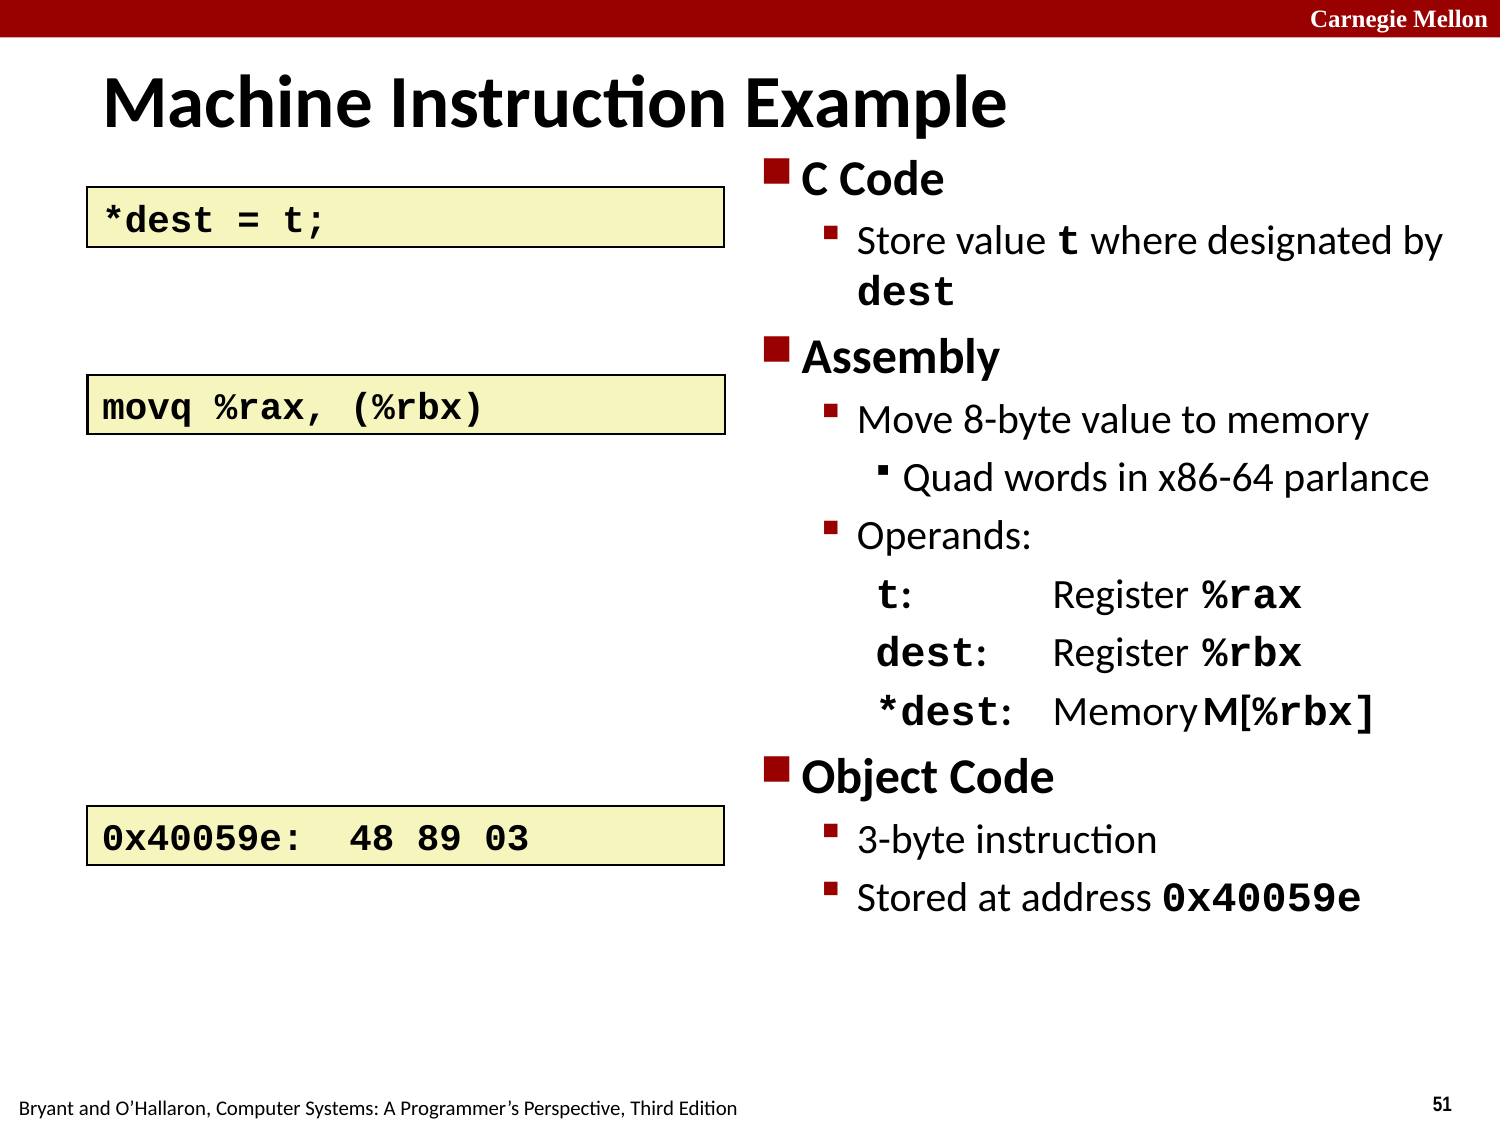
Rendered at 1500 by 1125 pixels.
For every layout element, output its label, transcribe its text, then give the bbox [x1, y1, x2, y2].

title Machine Instruction Example [87, 49, 1280, 145]
list C Code Store value t where designated by dest Assembly Move 8-byte value to memory Quad words in x86-64 parlance Operands: t: Register %rax dest: Register %rbx *dest: Memory M[%rbx] Object Code 3-byte instruction Stored at address 0x40059e [749, 137, 1500, 1088]
text_box *dest = t; [87, 187, 725, 247]
text_box movq %rax, (%rbx) [87, 374, 725, 435]
text_box 0x40059e: 48 89 03 [86, 805, 725, 866]
